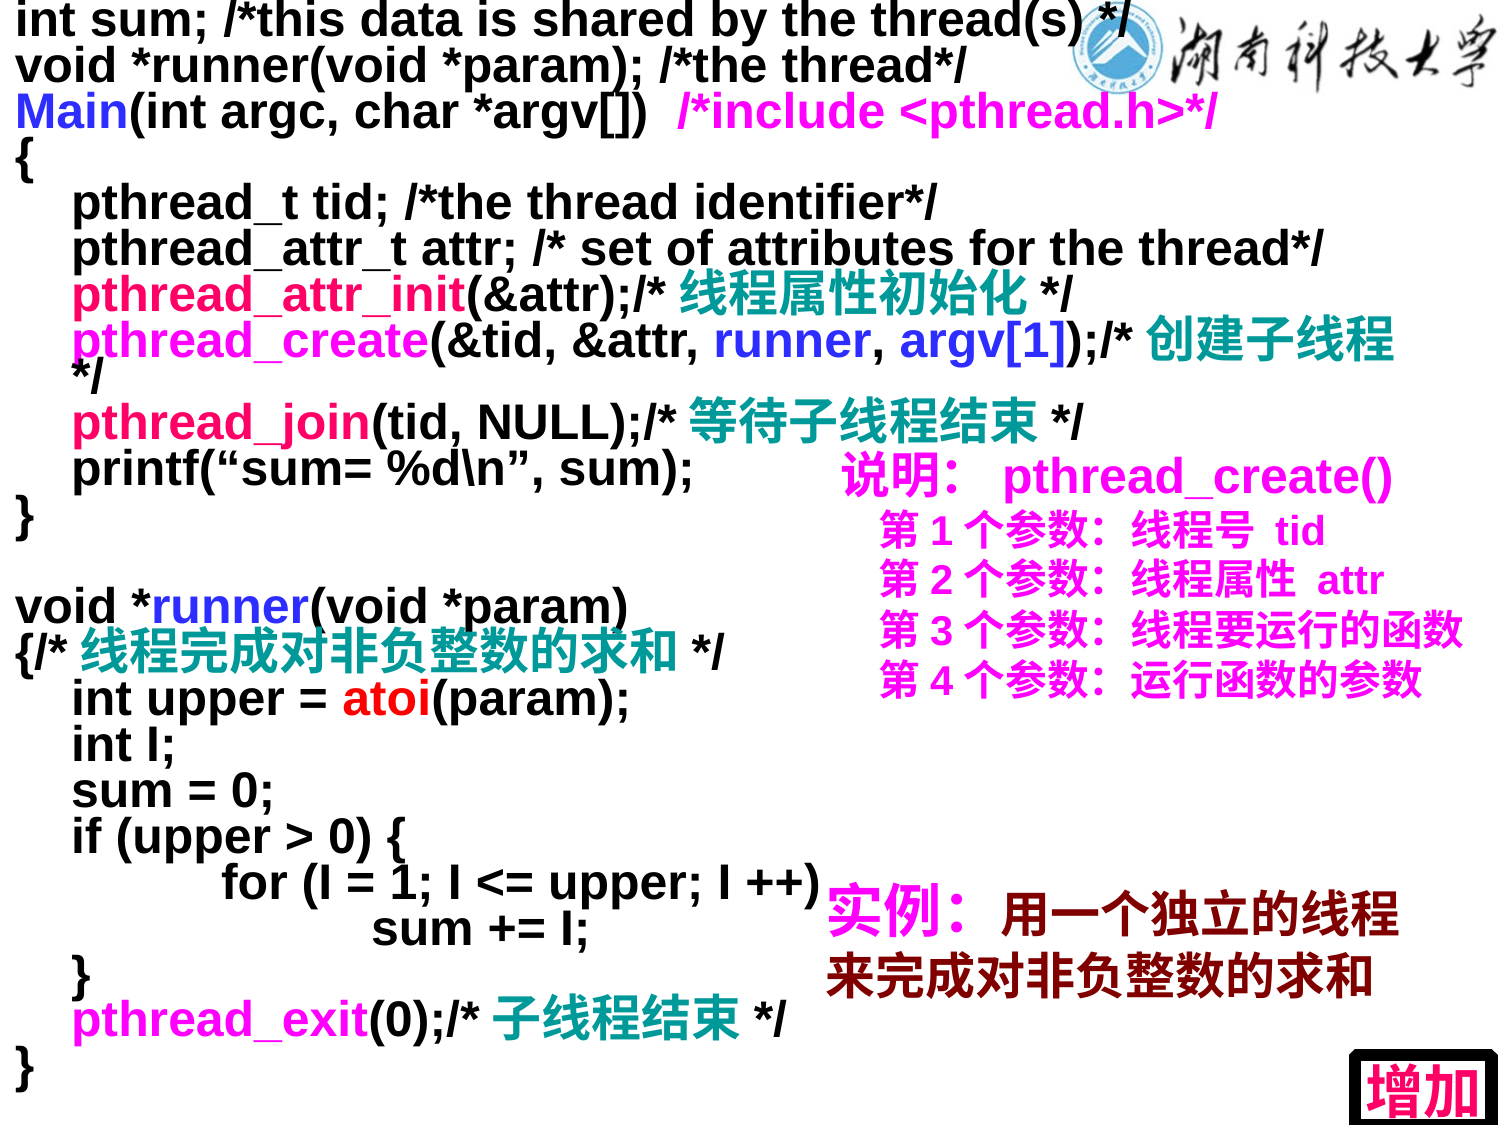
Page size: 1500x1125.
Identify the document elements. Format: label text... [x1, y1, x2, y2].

text_box 说明：pthread_create() 第1个参数：线程号 tid 第2个参数：线程属性 attr 第3个参数：线程要运行的函数 第4个参数：运行函数的参数 [825, 435, 1482, 711]
picture [1441, 0, 1500, 97]
text_box 实例：用一个独立的线程来完成对非负整数的求和 [810, 866, 1423, 1012]
list int sum; /*this data is shared by the thread(s) */ void *runner(void *param); /*the thread*/ Main(int argc, char *argv[]) /*include <pthread.h>*/ { pthread_t tid; /*the thread identifier*/ pthread_attr_t attr; /* set of attributes for the thread*/ pthread_attr_init(&attr);/*线程属性初始化*/ pthread_create(&tid, &attr, runner, argv[1]);/*创建子线程*/ pthread_join(tid, NULL);/*等待子线程结束*/ printf(“sum= %d\n”, sum); } void *runner(void *param) {/*线程完成对非负整数的求和*/ int upper = atoi(param); int I; sum = 0; if (upper > 0) { for (I = 1; I <= upper; I ++) sum += I; } pthread_exit(0);/*子线程结束*/ } [0, 0, 1441, 1125]
text_box 增加 [1354, 1054, 1492, 1125]
